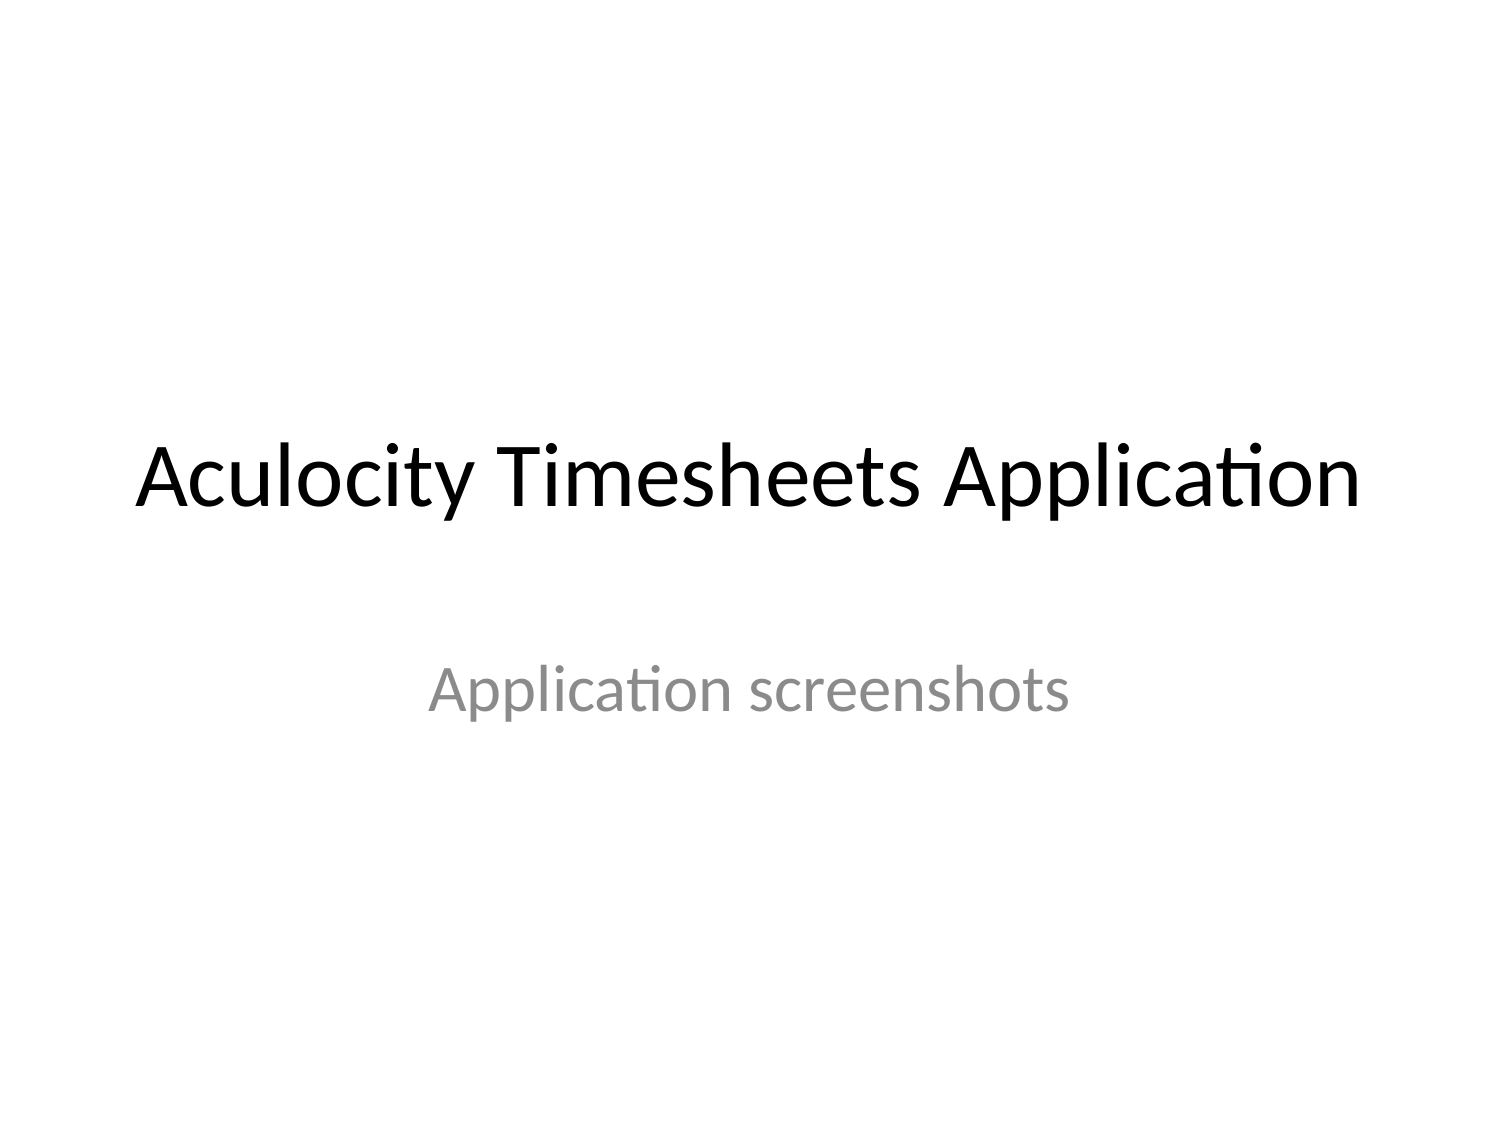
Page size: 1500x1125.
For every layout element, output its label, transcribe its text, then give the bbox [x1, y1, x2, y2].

subtitle Application screenshots [225, 637, 1275, 925]
title Aculocity Timesheets Application [112, 349, 1388, 591]
